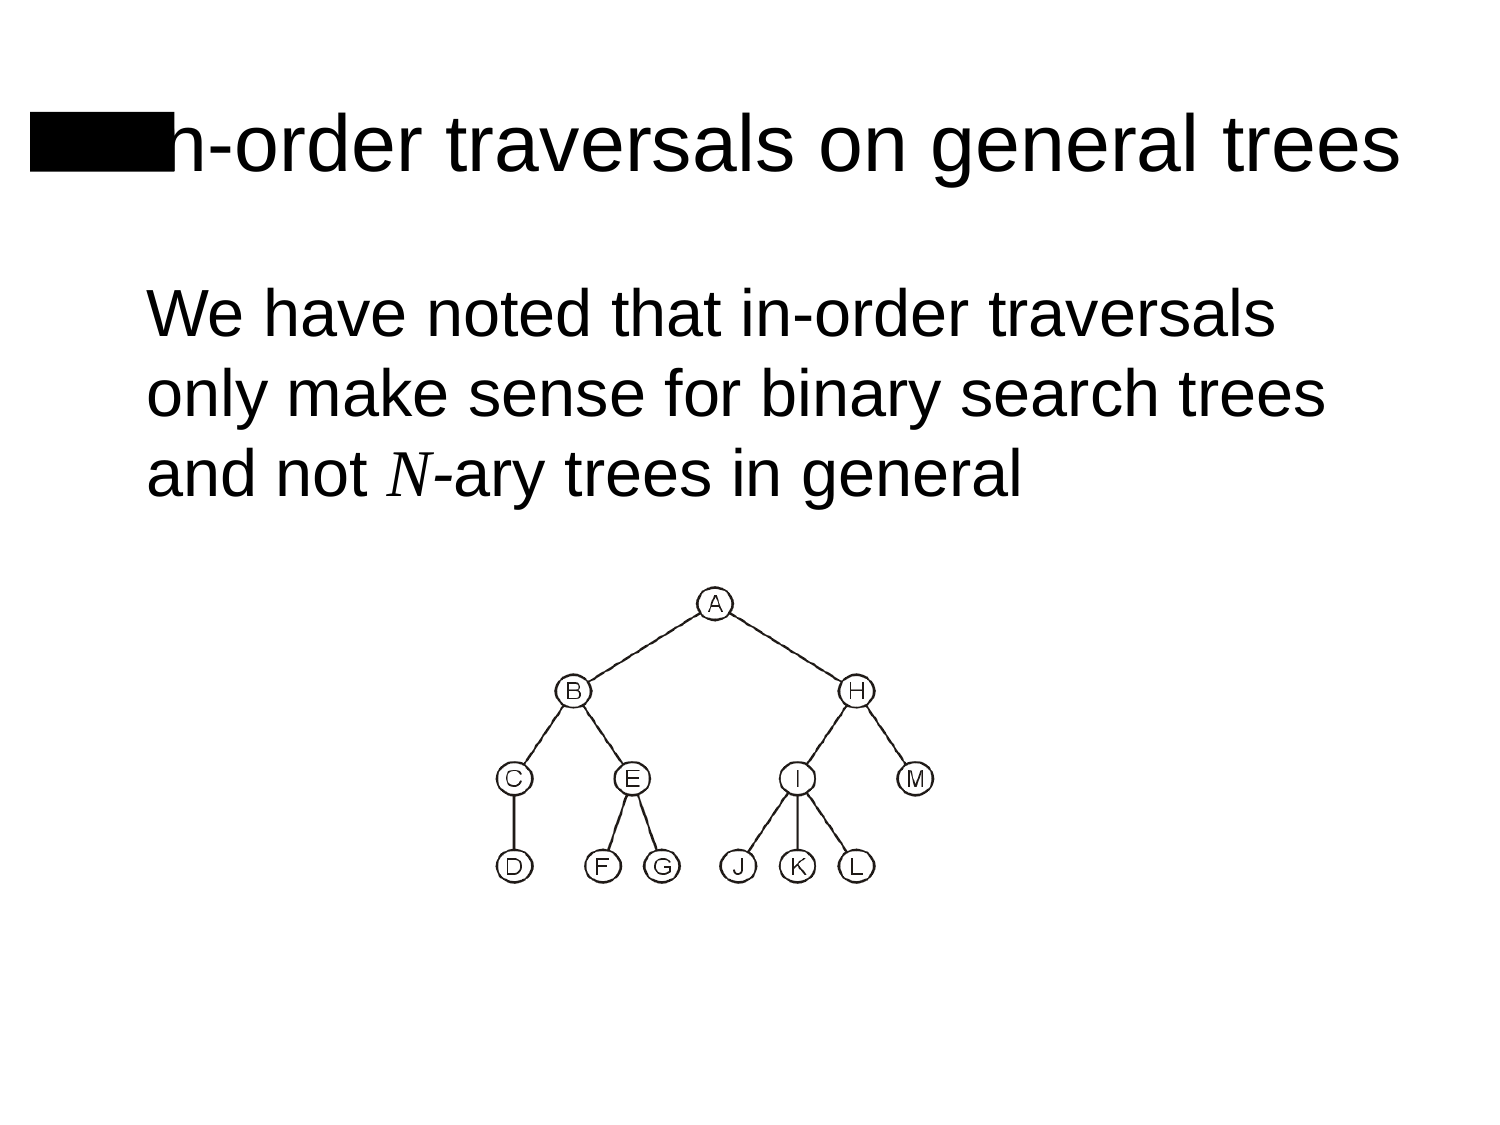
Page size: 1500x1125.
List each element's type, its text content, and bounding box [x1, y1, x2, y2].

picture [489, 580, 940, 888]
title In-order traversals on general trees [75, 45, 1425, 233]
list We have noted that in-order traversals only make sense for binary search trees and not N-ary trees in general [75, 262, 1425, 1005]
